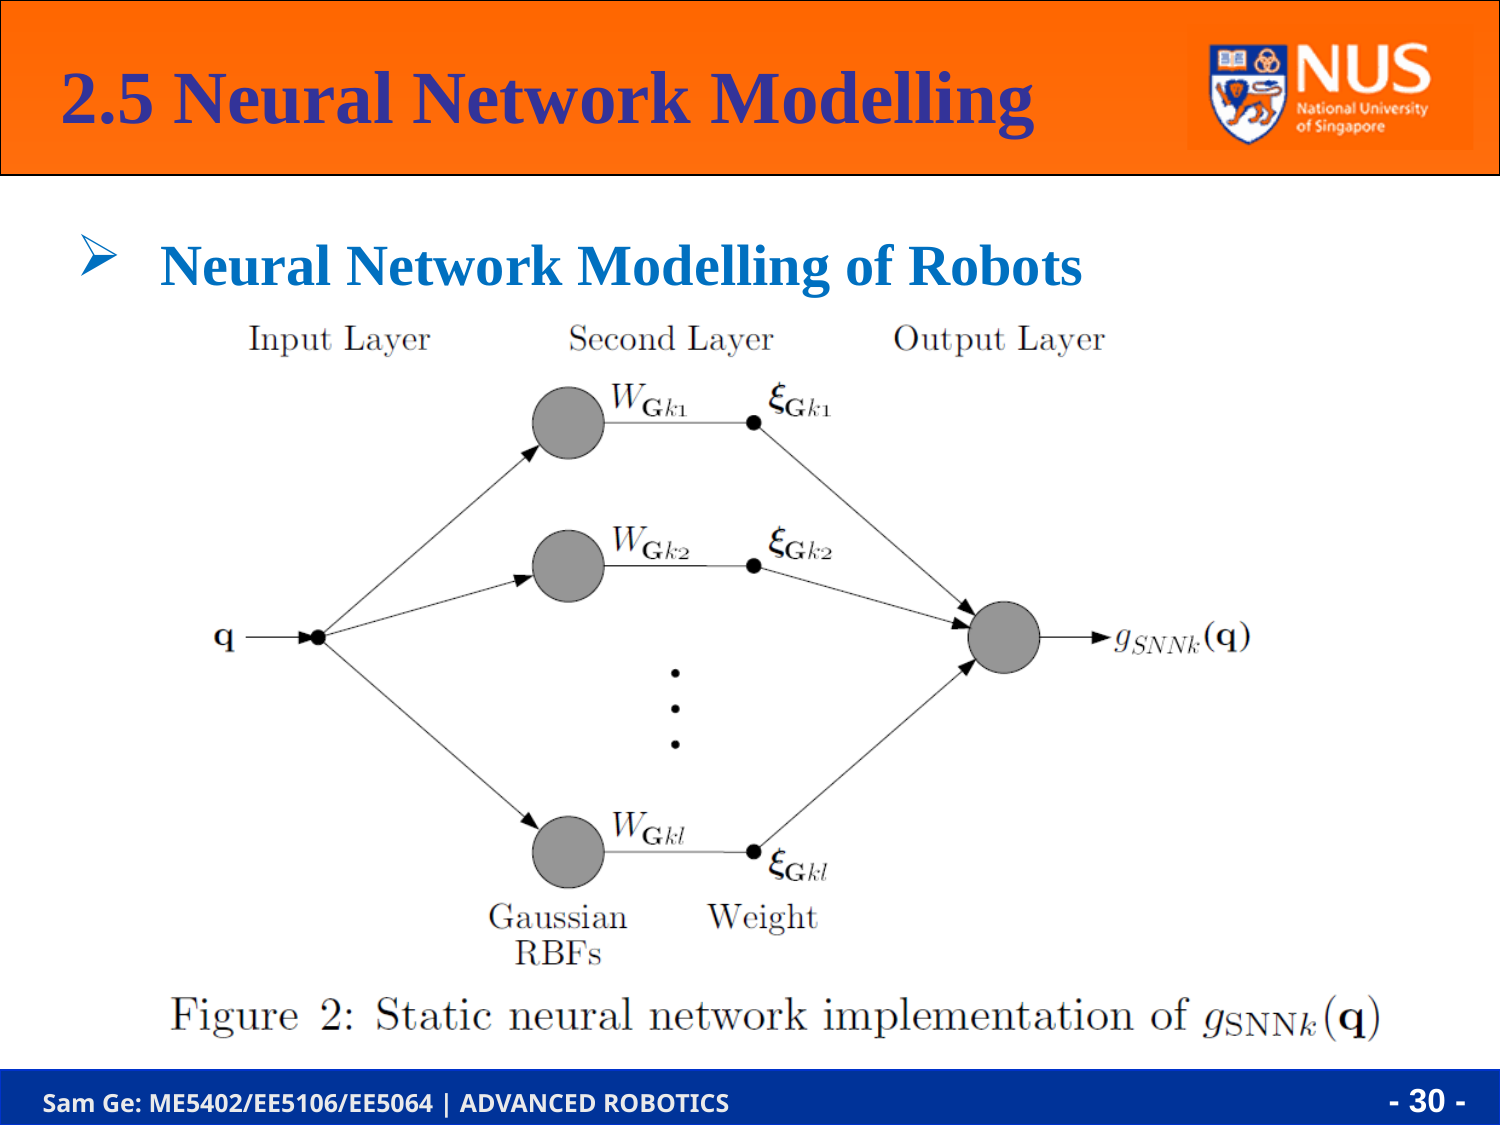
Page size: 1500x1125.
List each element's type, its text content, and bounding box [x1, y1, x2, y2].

text_box 2.5 Neural Network Modelling [46, 41, 1141, 147]
text_box Neural Network Modelling of Robots [61, 219, 1373, 339]
text_box - 30 - [1358, 1071, 1482, 1125]
picture [1187, 24, 1474, 150]
picture [160, 309, 1403, 1048]
